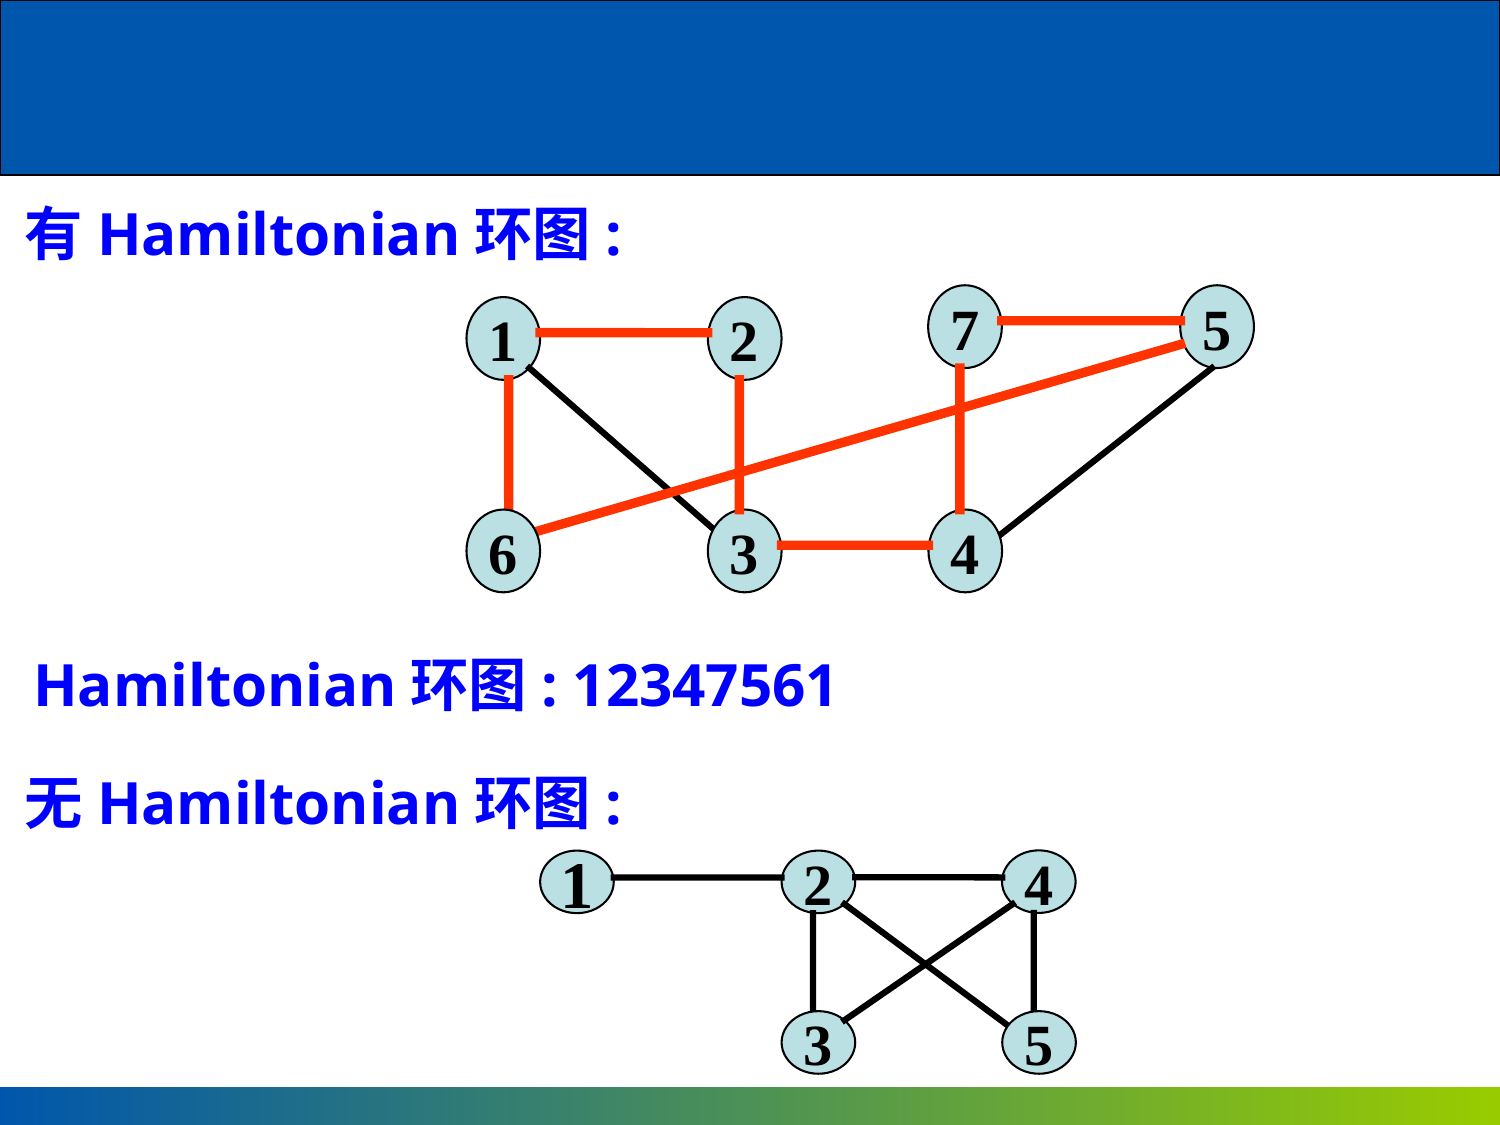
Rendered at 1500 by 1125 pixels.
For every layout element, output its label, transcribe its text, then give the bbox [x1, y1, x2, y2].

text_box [466, 284, 1255, 593]
text_box Hamiltonian环图: 12347561 [18, 640, 854, 726]
text_box 无Hamiltonian环图: [10, 758, 652, 844]
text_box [539, 850, 1077, 1074]
text_box 有Hamiltonian环图: [10, 190, 652, 275]
